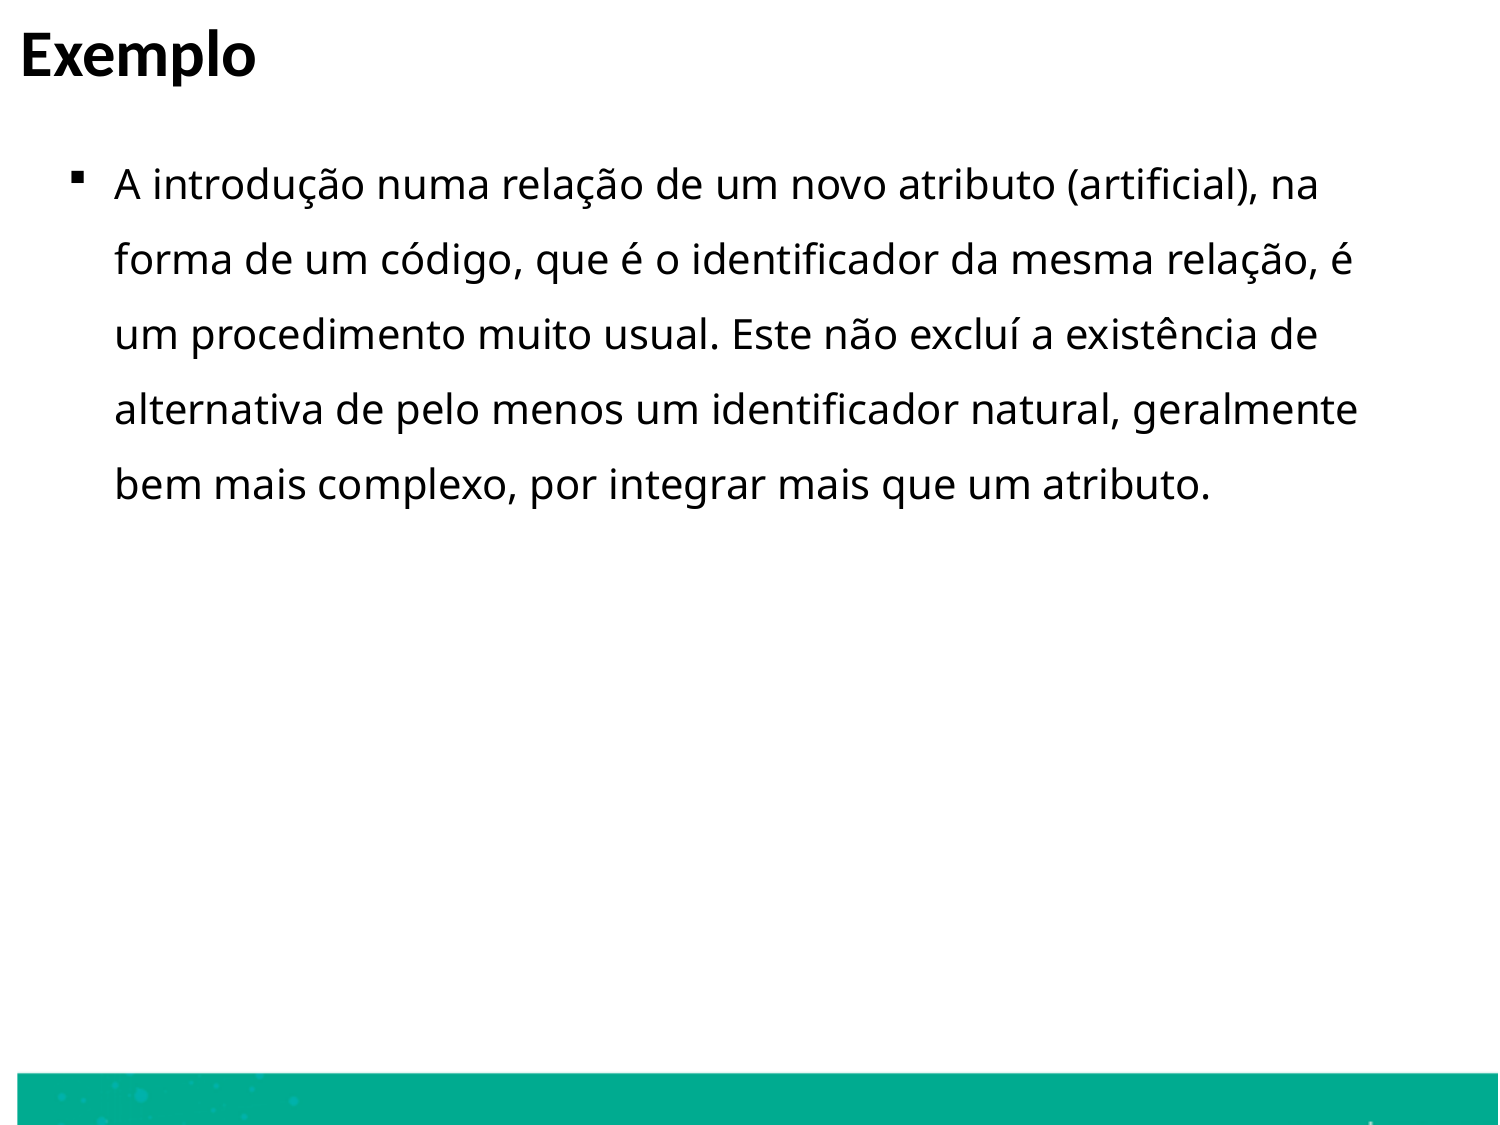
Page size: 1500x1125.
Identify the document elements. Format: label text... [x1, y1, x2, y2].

picture [2, 0, 1498, 1125]
list A introdução numa relação de um novo atributo (artificial), na forma de um código, que é o identificador da mesma relação, é um procedimento muito usual. Este não excluí a existência de alternativa de pelo menos um identificador natural, geralmente bem mais complexo, por integrar mais que um atributo. [53, 125, 1404, 1083]
title Exemplo [5, 11, 1356, 99]
